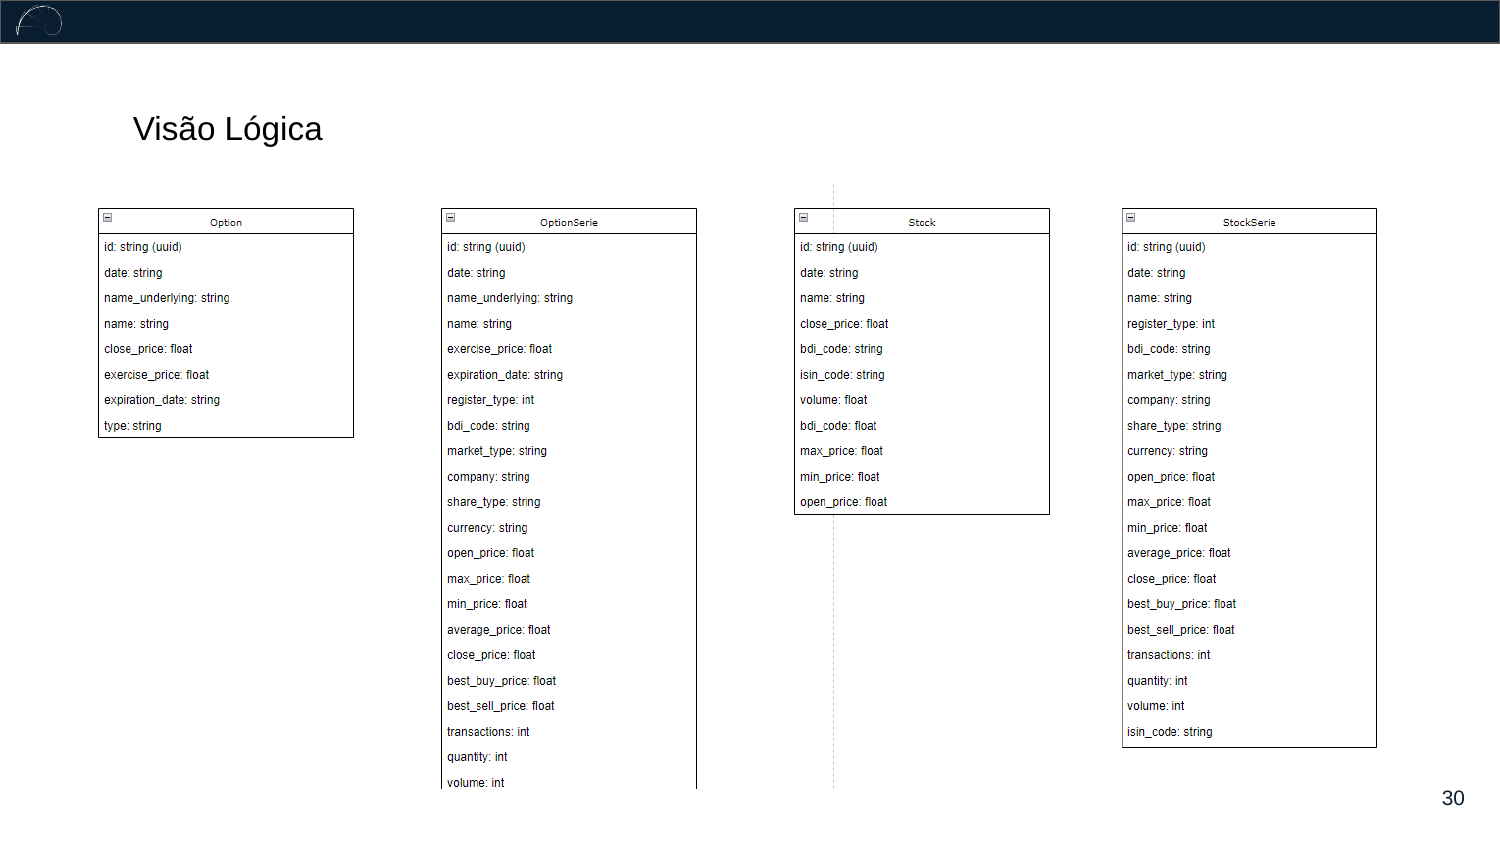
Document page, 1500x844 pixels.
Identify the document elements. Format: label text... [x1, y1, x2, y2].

picture [16, 5, 63, 38]
picture [79, 180, 1421, 790]
text_box Visão Lógica [117, 91, 905, 162]
slide_number ‹#› [1389, 764, 1480, 830]
